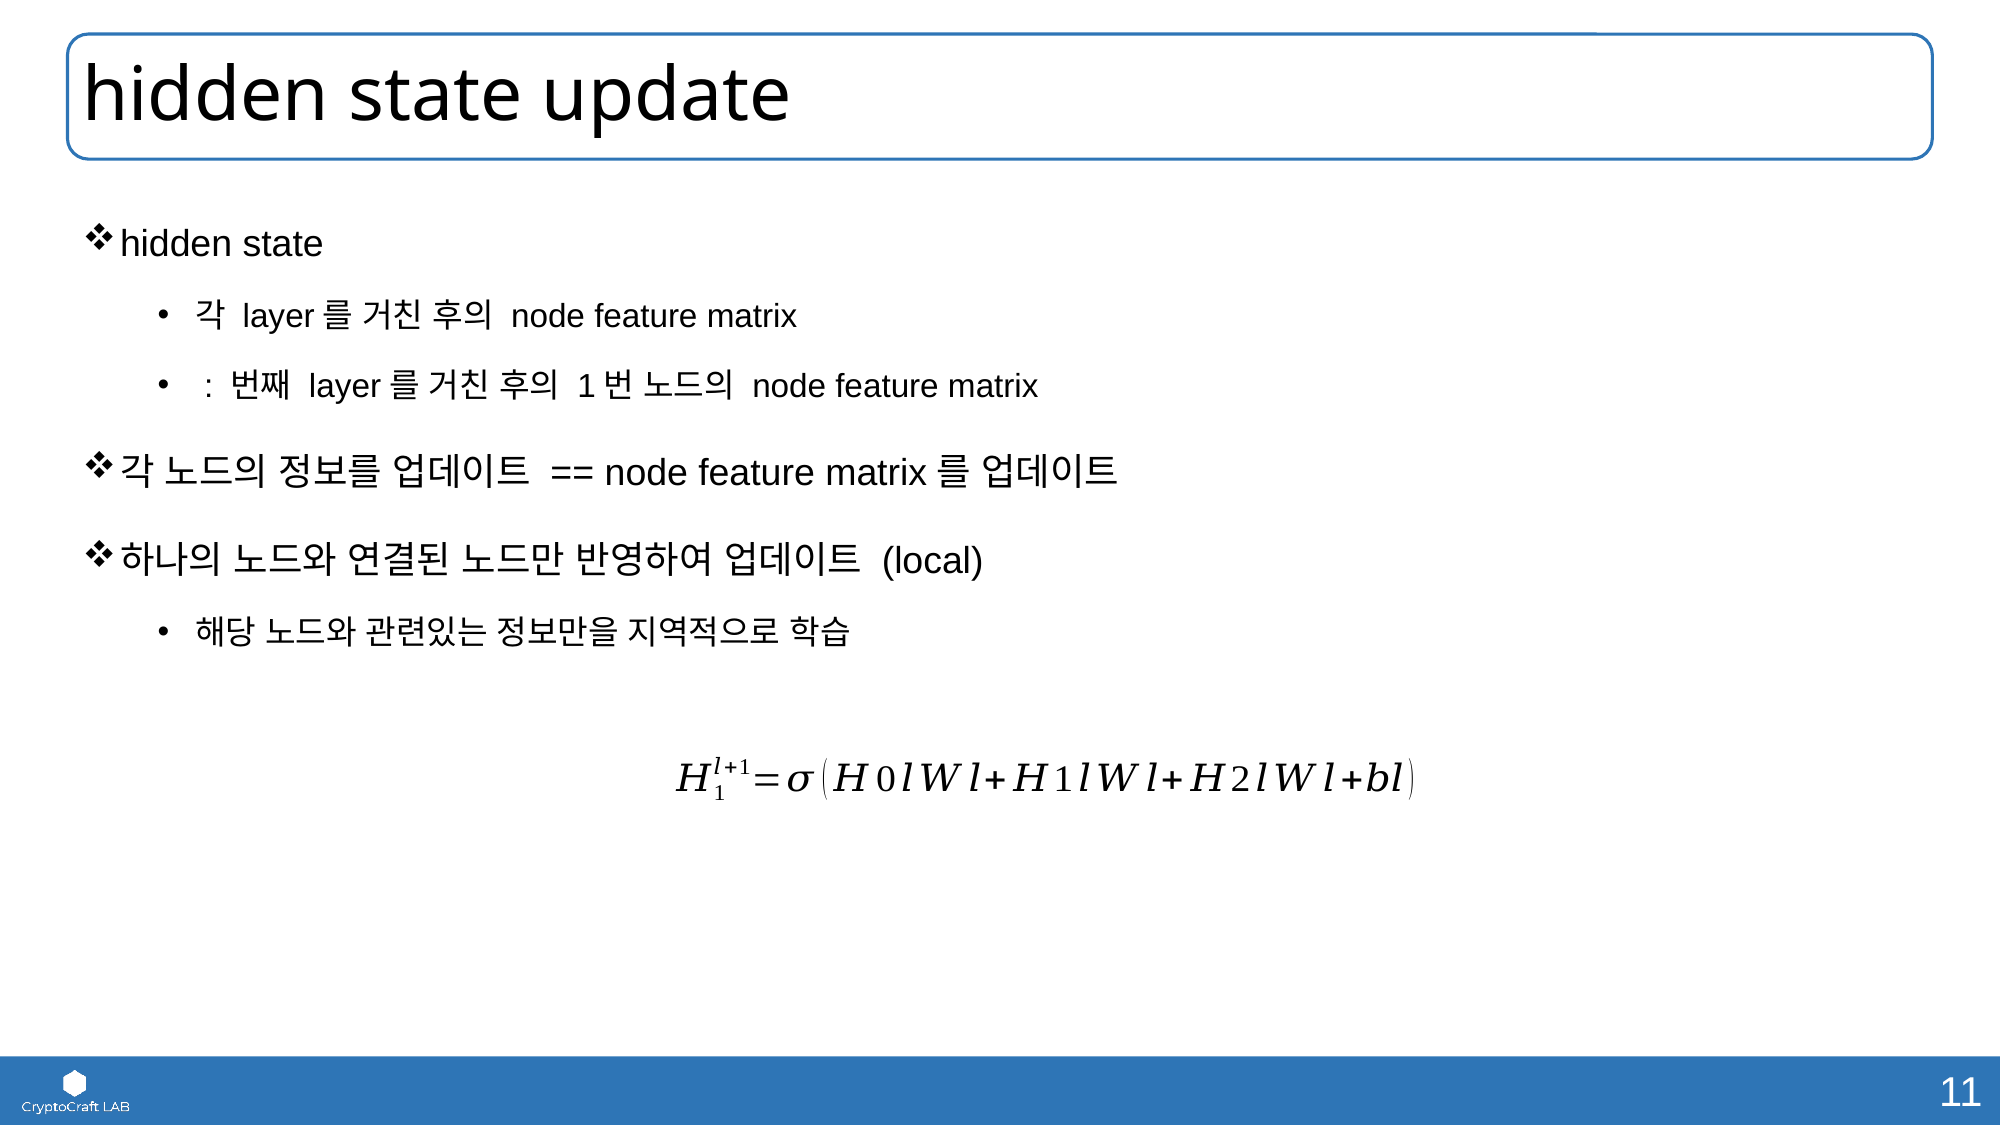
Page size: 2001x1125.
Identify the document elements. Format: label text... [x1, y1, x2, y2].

title hidden state update [67, 34, 1933, 160]
picture [13, 1061, 138, 1123]
